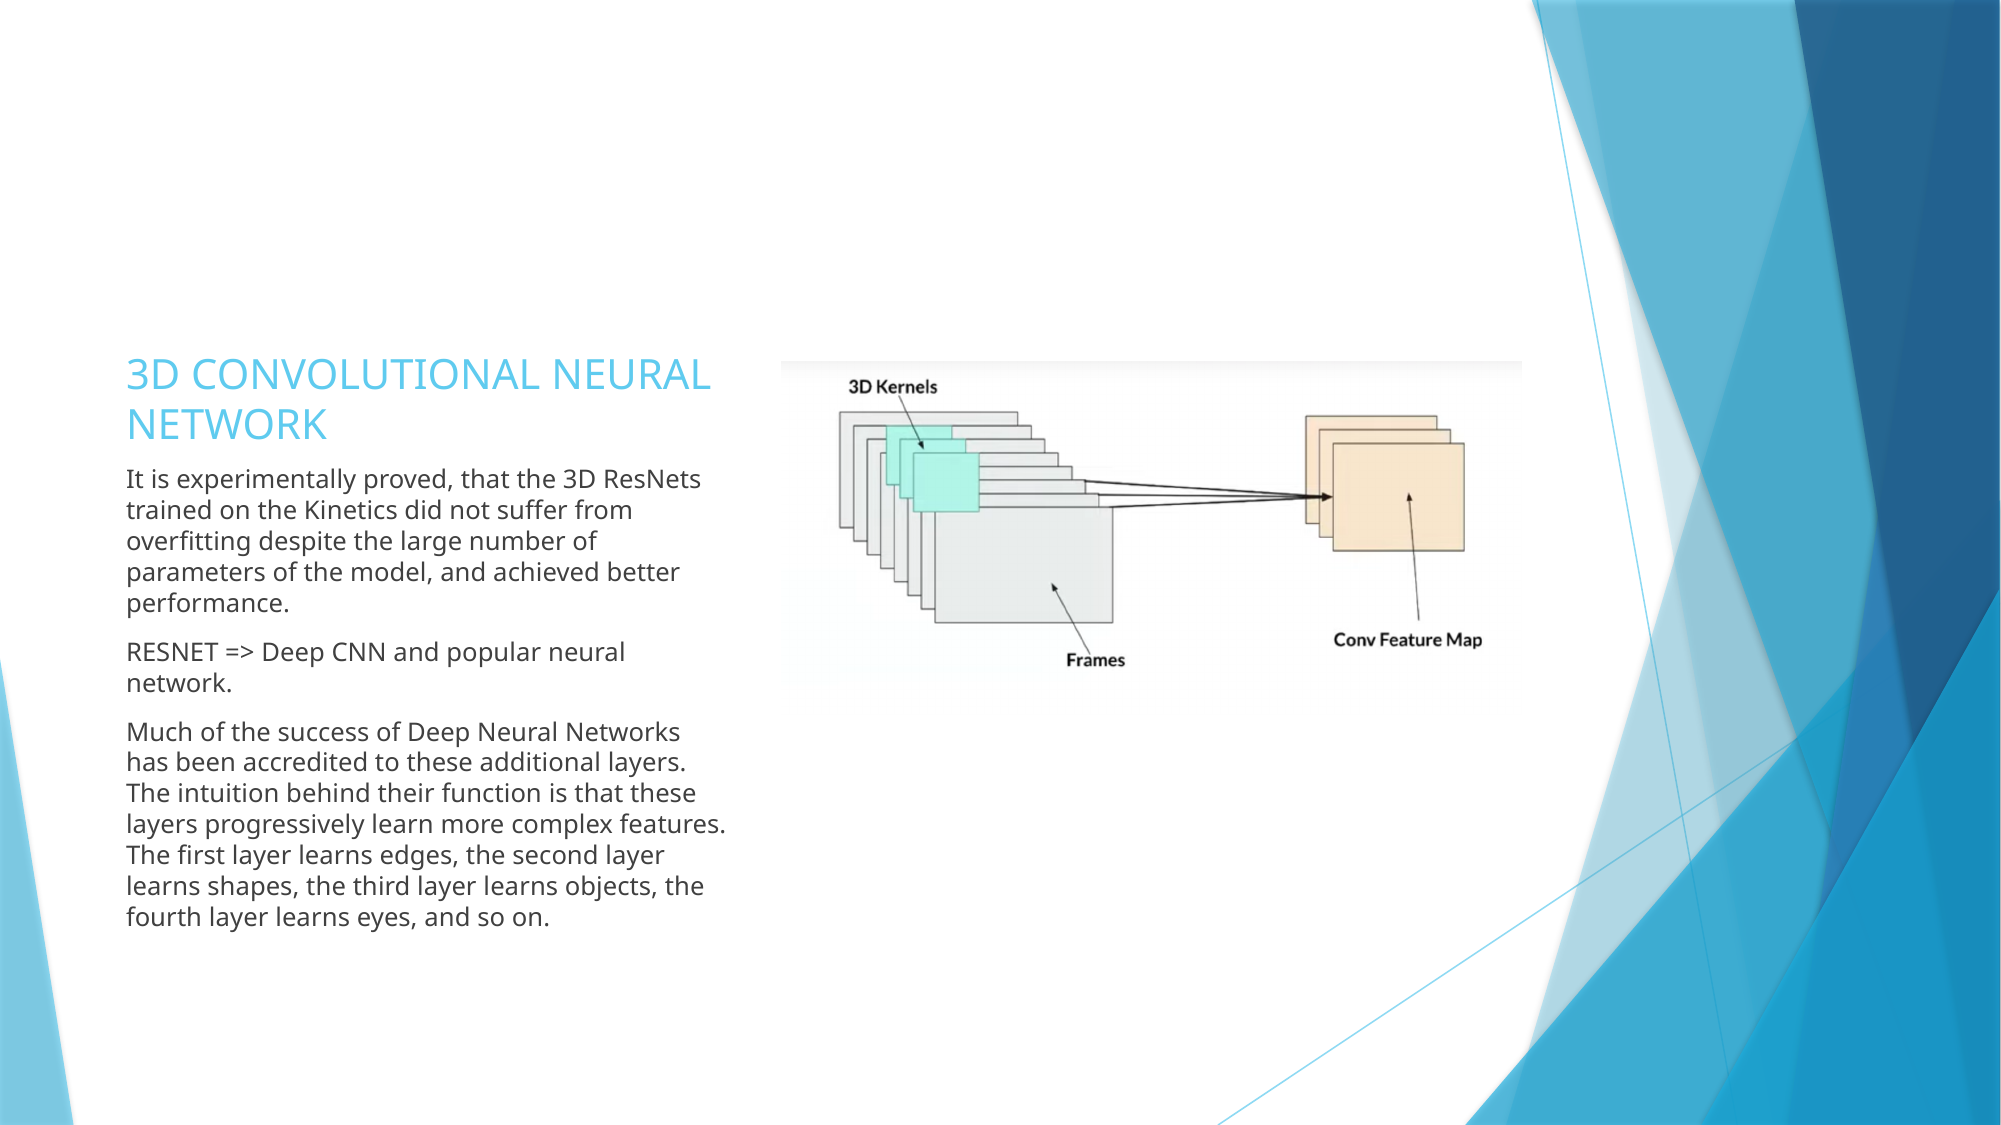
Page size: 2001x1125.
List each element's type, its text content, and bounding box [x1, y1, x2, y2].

title 3D CONVOLUTIONAL NEURAL NETWORK [111, 245, 744, 455]
list It is experimentally proved, that the 3D ResNets trained on the Kinetics did not suffer from overfitting despite the large number of parameters of the model, and achieved better performance. RESNET => Deep CNN and popular neural network. Much of the success of Deep Neural Networks has been accredited to these additional layers. The intuition behind their function is that these layers progressively learn more complex features. The first layer learns edges, the second layer learns shapes, the third layer learns objects, the fourth layer learns eyes, and so on. [111, 455, 744, 947]
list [780, 360, 1522, 715]
